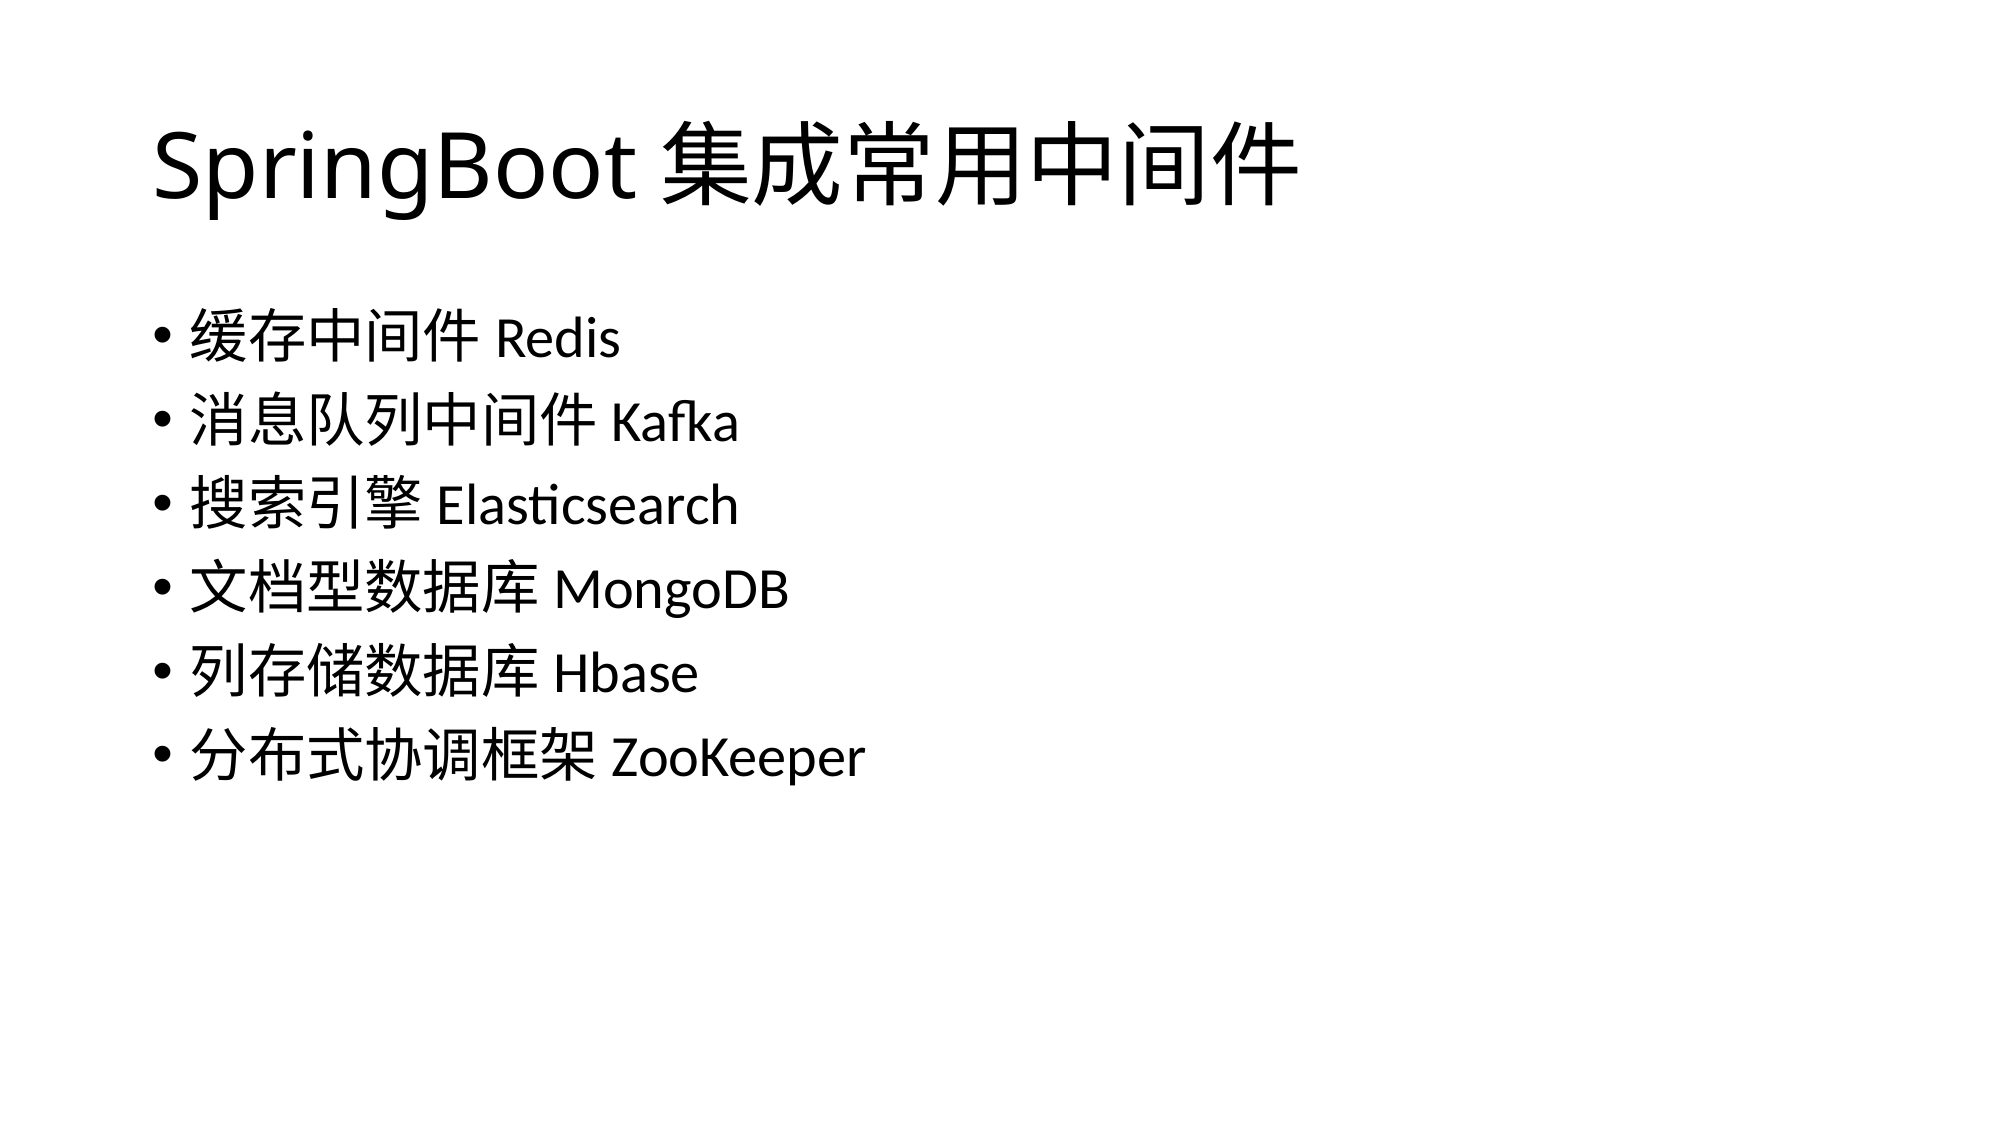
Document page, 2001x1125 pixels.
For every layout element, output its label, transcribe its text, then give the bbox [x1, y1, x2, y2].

list 缓存中间件Redis 消息队列中间件Kafka 搜索引擎Elasticsearch 文档型数据库MongoDB 列存储数据库Hbase 分布式协调框架ZooKeeper [137, 299, 1863, 1014]
title SpringBoot集成常用中间件 [137, 59, 1863, 278]
